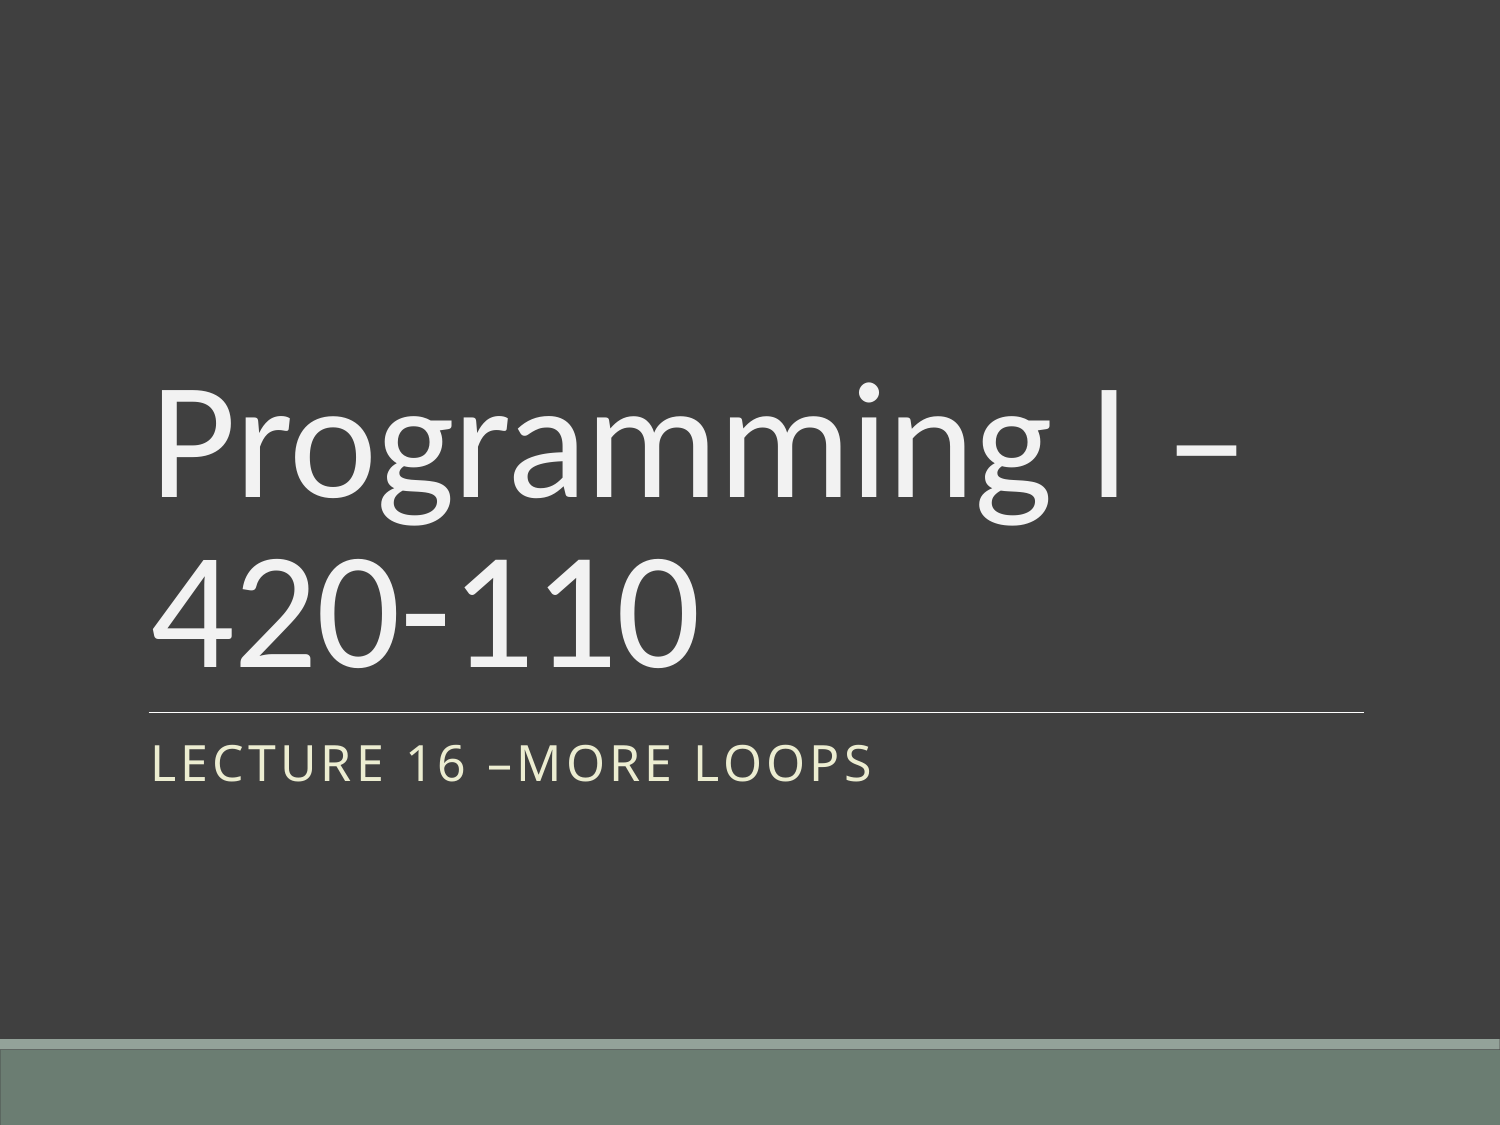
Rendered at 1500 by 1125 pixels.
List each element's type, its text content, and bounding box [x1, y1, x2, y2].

subtitle Lecture 16 –more LOOPS [135, 730, 1373, 919]
title Programming I – 420-110 [135, 124, 1373, 710]
